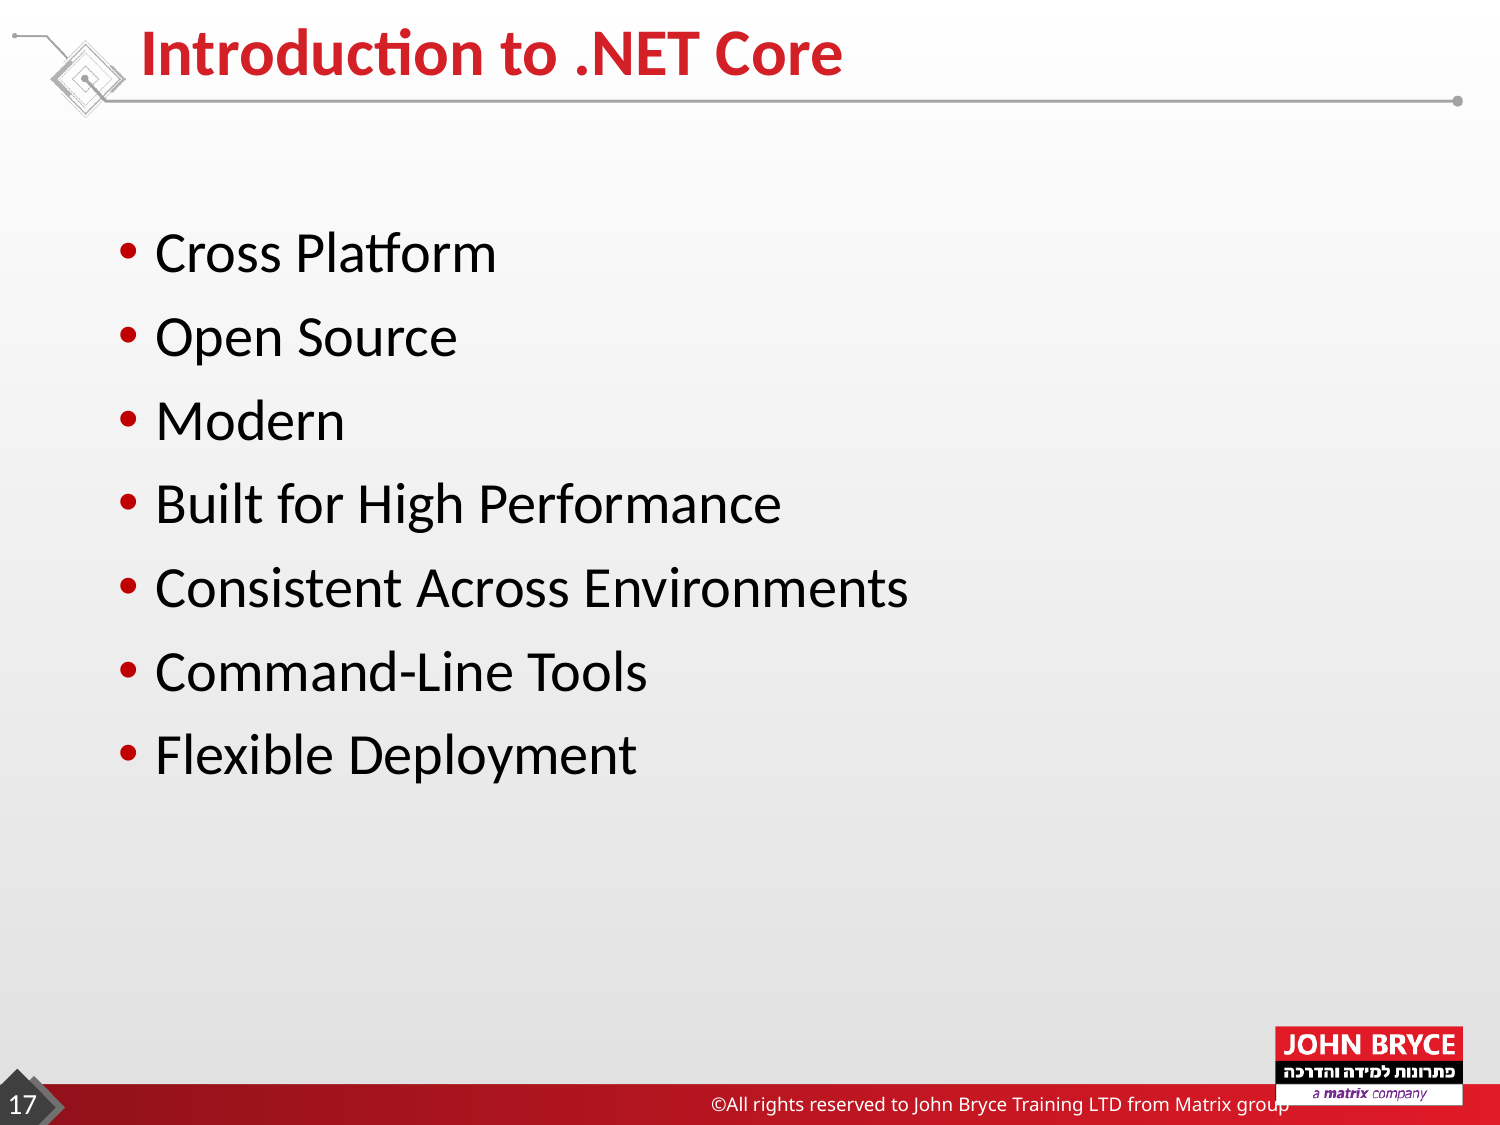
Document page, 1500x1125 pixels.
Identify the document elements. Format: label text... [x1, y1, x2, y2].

picture [12, 33, 125, 118]
picture [0, 1026, 1500, 1125]
picture [1419, 33, 1463, 118]
title Introduction to .NET Core [125, 0, 1419, 118]
list Cross Platform Open Source Modern Built for High Performance Consistent Across Environments Command-Line Tools Flexible Deployment [103, 215, 1397, 929]
slide_number 17 [0, 1077, 100, 1125]
